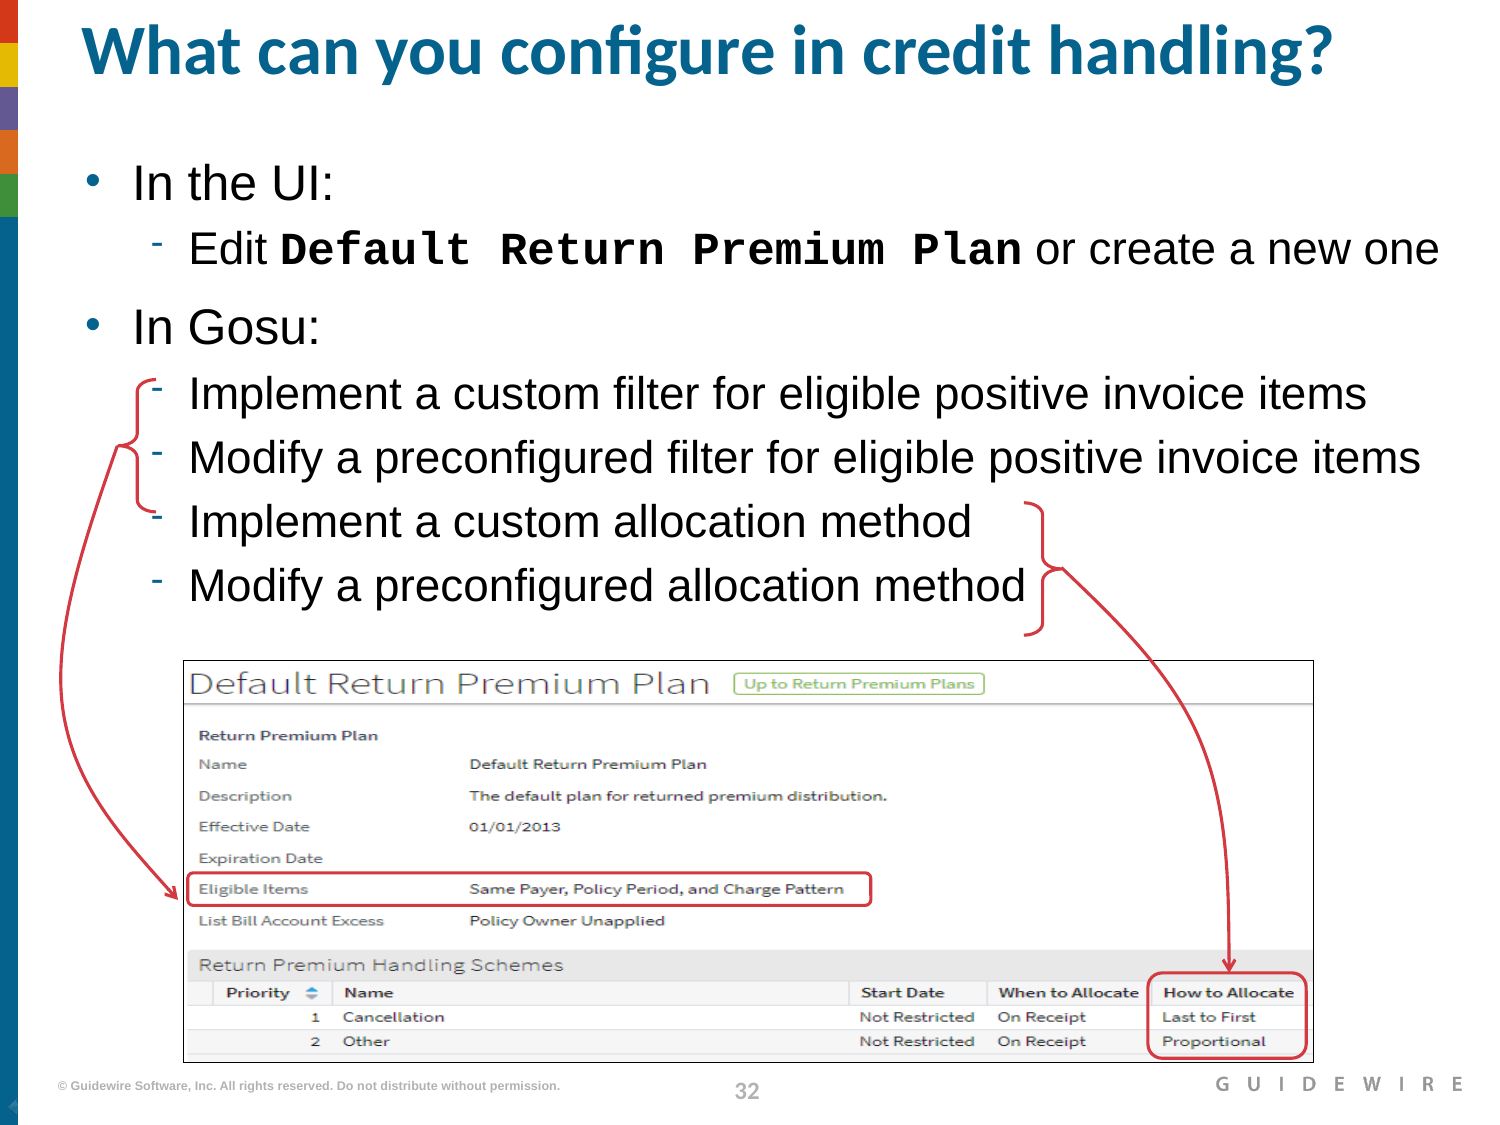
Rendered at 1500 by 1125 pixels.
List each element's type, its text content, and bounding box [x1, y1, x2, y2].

picture [1215, 1073, 1480, 1096]
text_box [1061, 567, 1150, 658]
picture [10, 1101, 18, 1111]
text_box [118, 379, 157, 512]
list In the UI: Edit Default Return Premium Plan or create a new one In Gosu: Implement a custom filter for eligible positive invoice items Modify a preconfigured filter for eligible positive invoice items Implement a custom allocation method Modify a preconfigured allocation method [85, 149, 1450, 1050]
title What can you configure in credit handling? [81, 19, 1446, 142]
picture [0, 0, 18, 216]
text_box [1023, 502, 1061, 636]
text_box [60, 445, 178, 900]
picture [183, 659, 1314, 1063]
